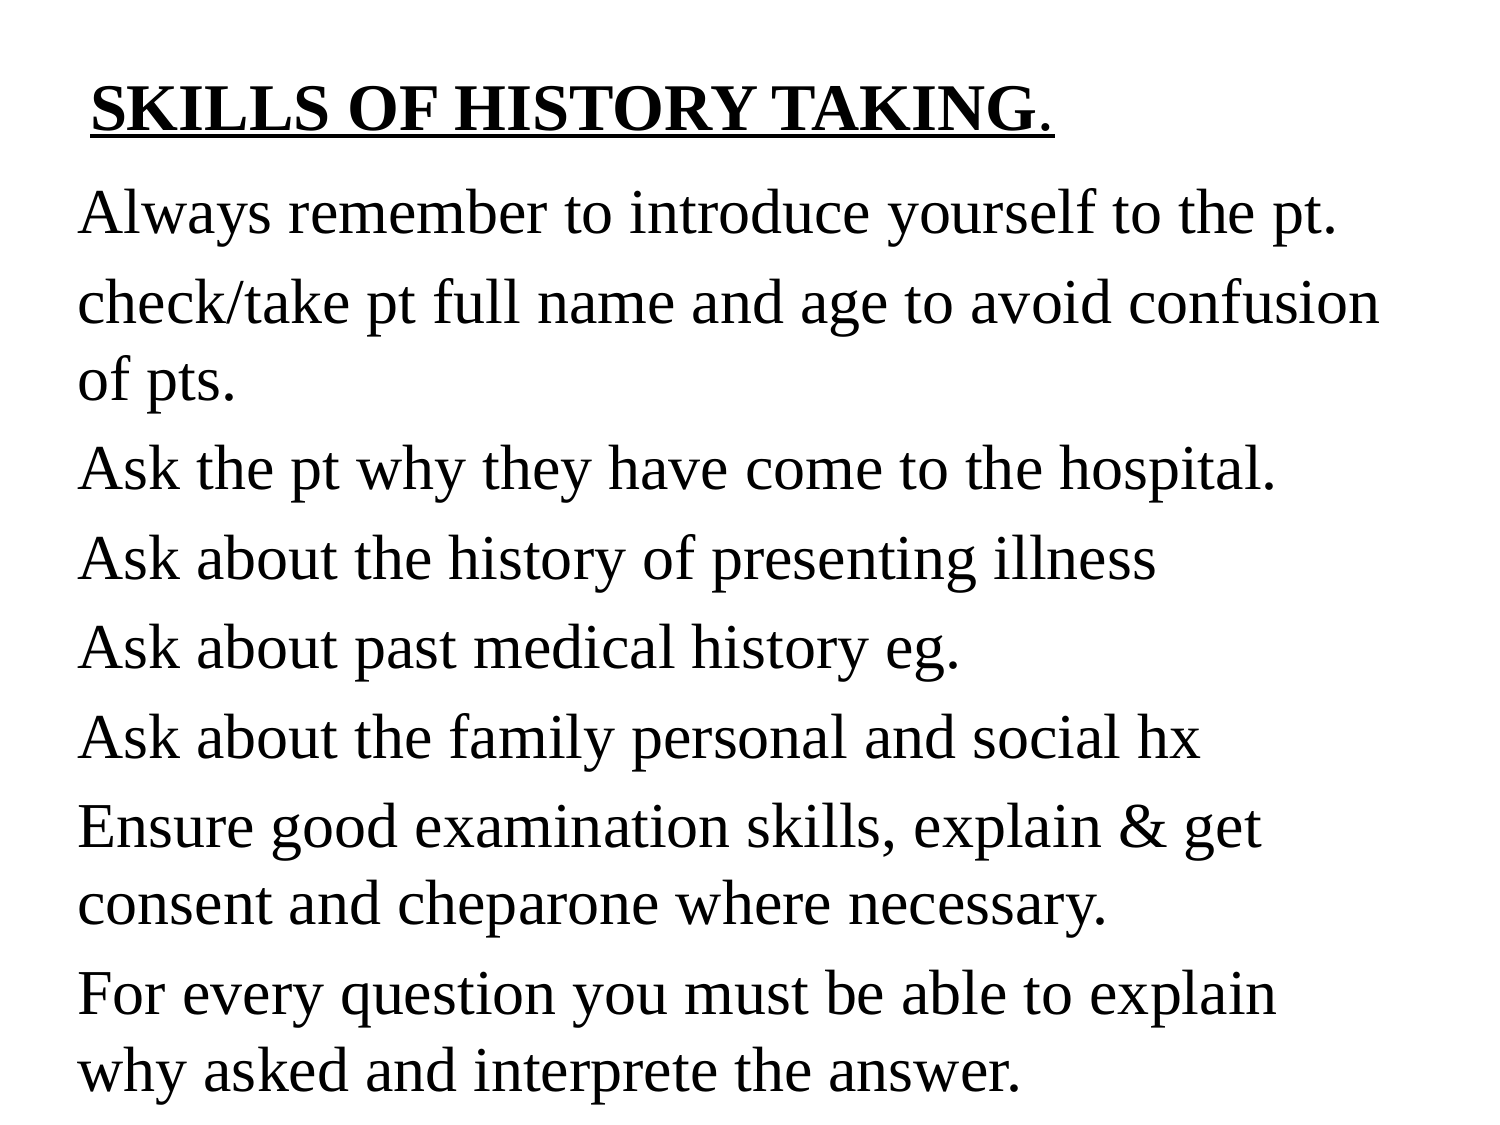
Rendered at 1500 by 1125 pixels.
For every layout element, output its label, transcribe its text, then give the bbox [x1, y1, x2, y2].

title SKILLS OF HISTORY TAKING. [75, 45, 1425, 163]
list Always remember to introduce yourself to the pt. check/take pt full name and age to avoid confusion of pts. Ask the pt why they have come to the hospital. Ask about the history of presenting illness Ask about past medical history eg. Ask about the family personal and social hx Ensure good examination skills, explain & get consent and cheparone where necessary. For every question you must be able to explain why asked and interprete the answer. [62, 162, 1413, 1113]
